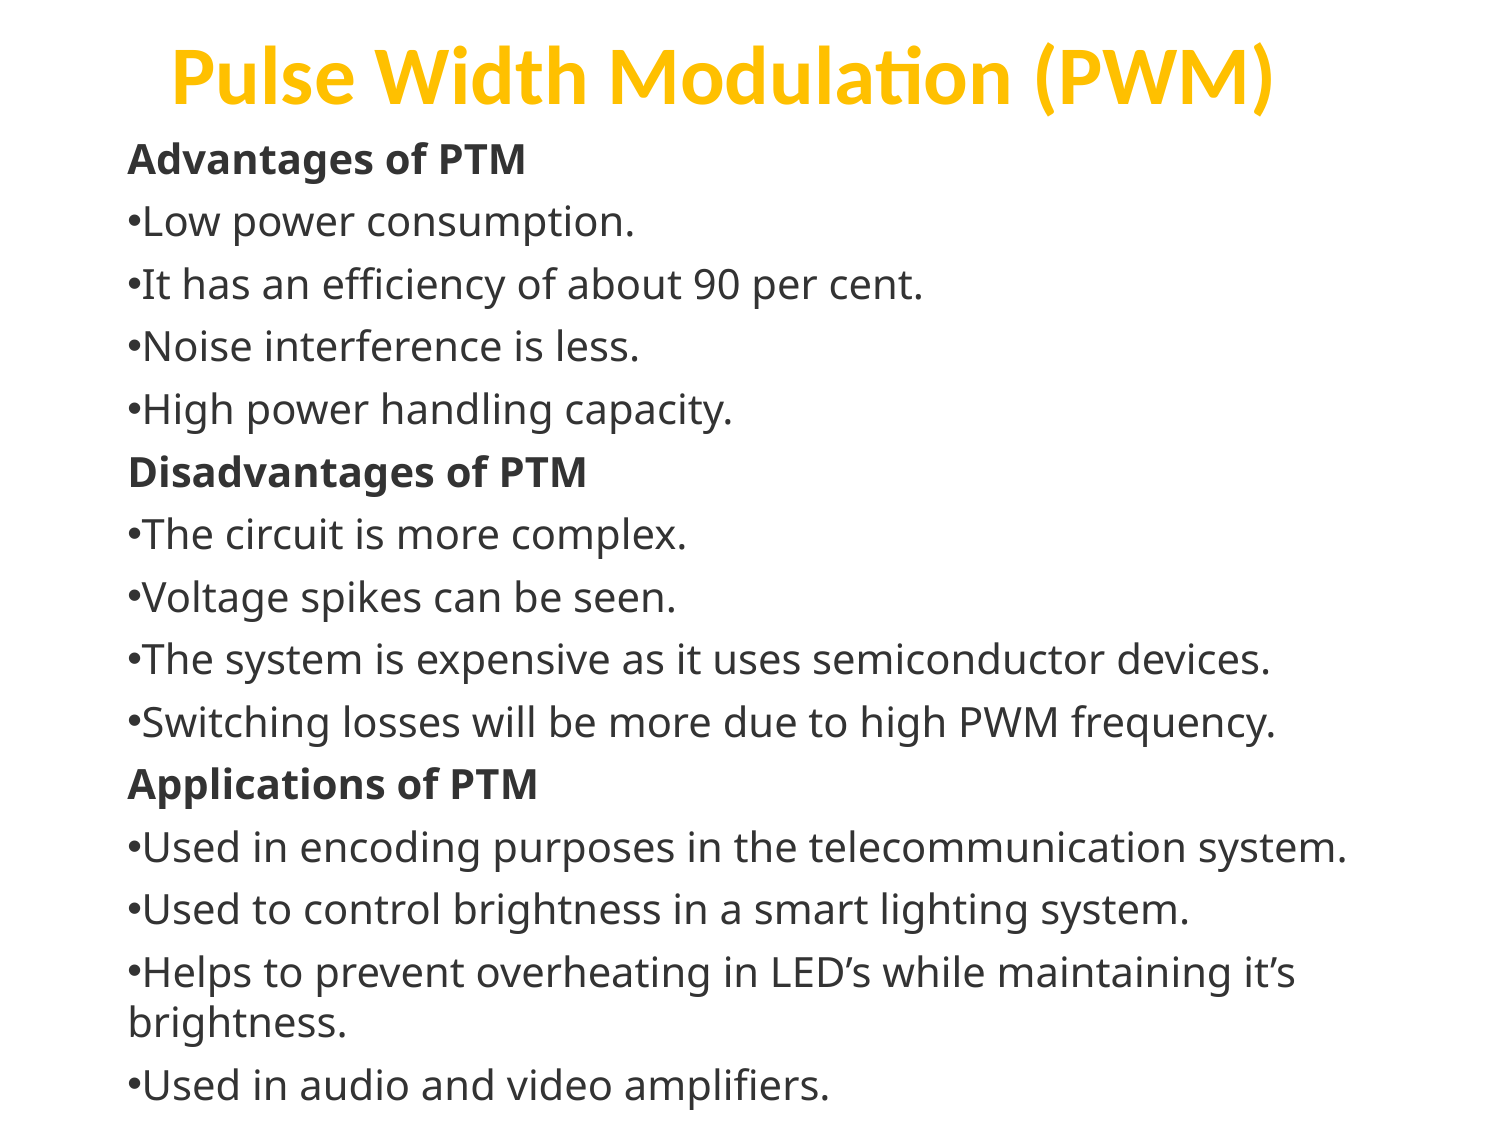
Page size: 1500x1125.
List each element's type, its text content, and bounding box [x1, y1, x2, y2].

text_box Pulse Width Modulation (PWM) [156, 13, 1293, 125]
text_box Advantages of PTM Low power consumption. It has an efficiency of about 90 per cent. Noise interference is less. High power handling capacity. Disadvantages of PTM The circuit is more complex. Voltage spikes can be seen. The system is expensive as it uses semiconductor devices. Switching losses will be more due to high PWM frequency. Applications of PTM Used in encoding purposes in the telecommunication system. Used to control brightness in a smart lighting system. Helps to prevent overheating in LED’s while maintaining it’s brightness. Used in audio and video amplifiers. [112, 125, 1425, 1116]
